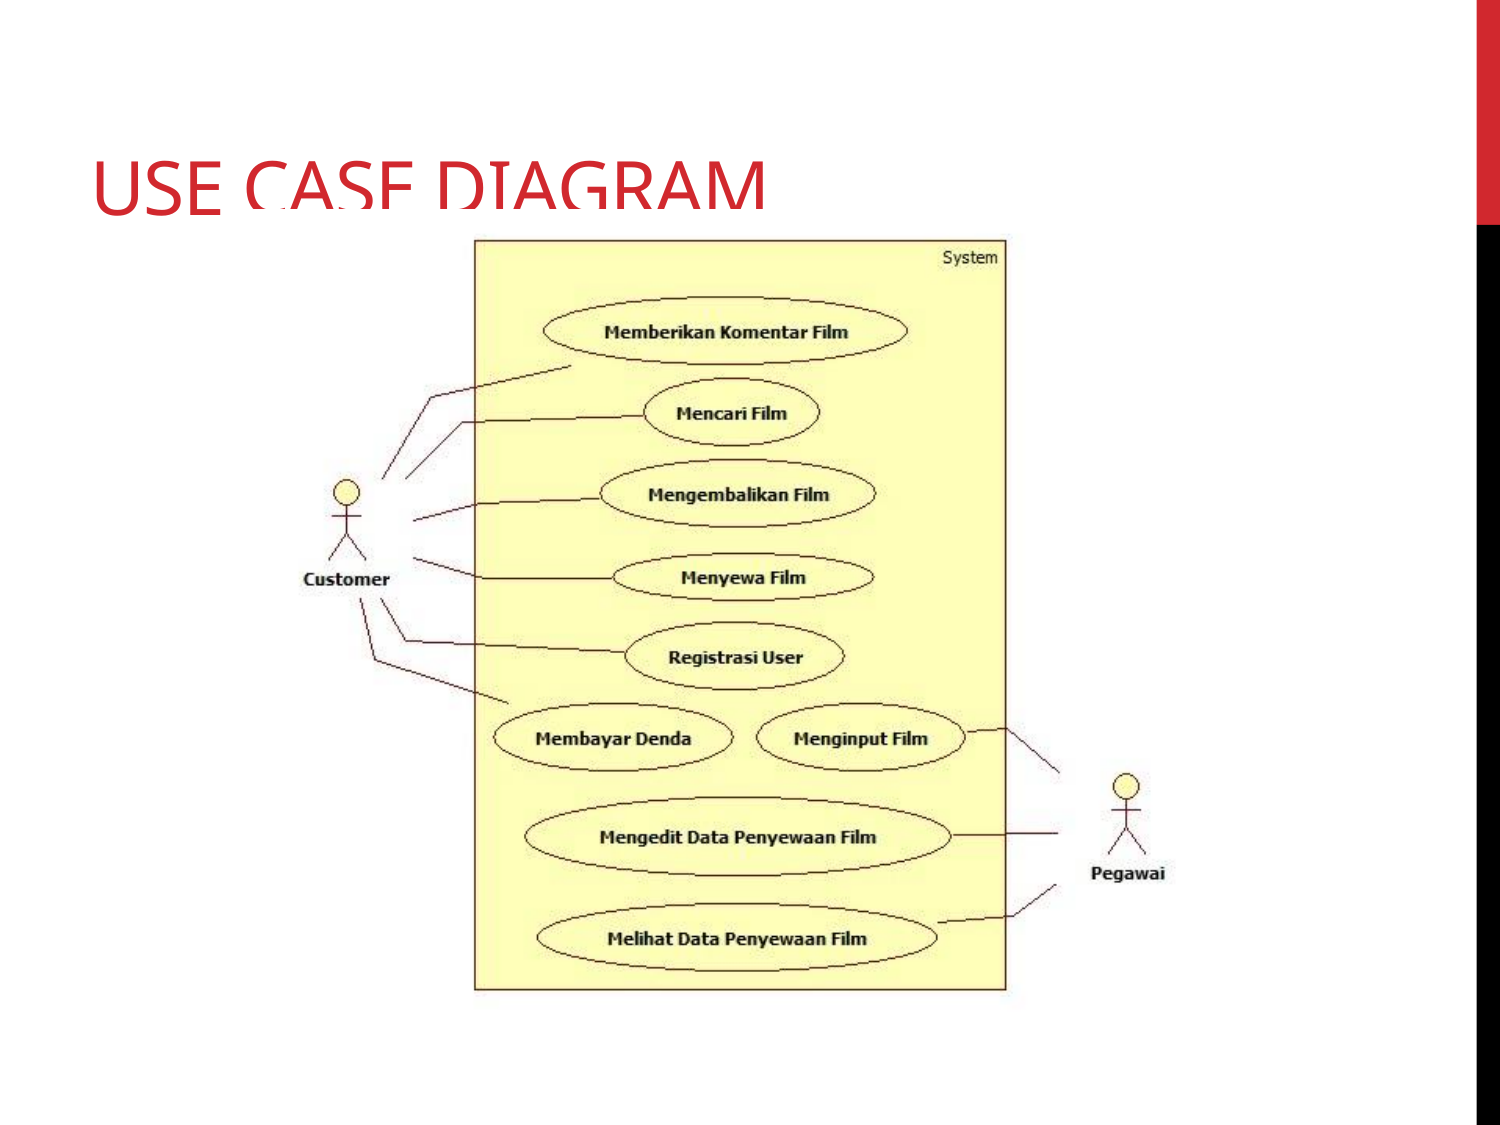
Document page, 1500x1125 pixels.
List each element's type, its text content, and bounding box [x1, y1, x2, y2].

picture [249, 208, 1229, 1023]
title Use Case Diagram [75, 50, 1425, 238]
